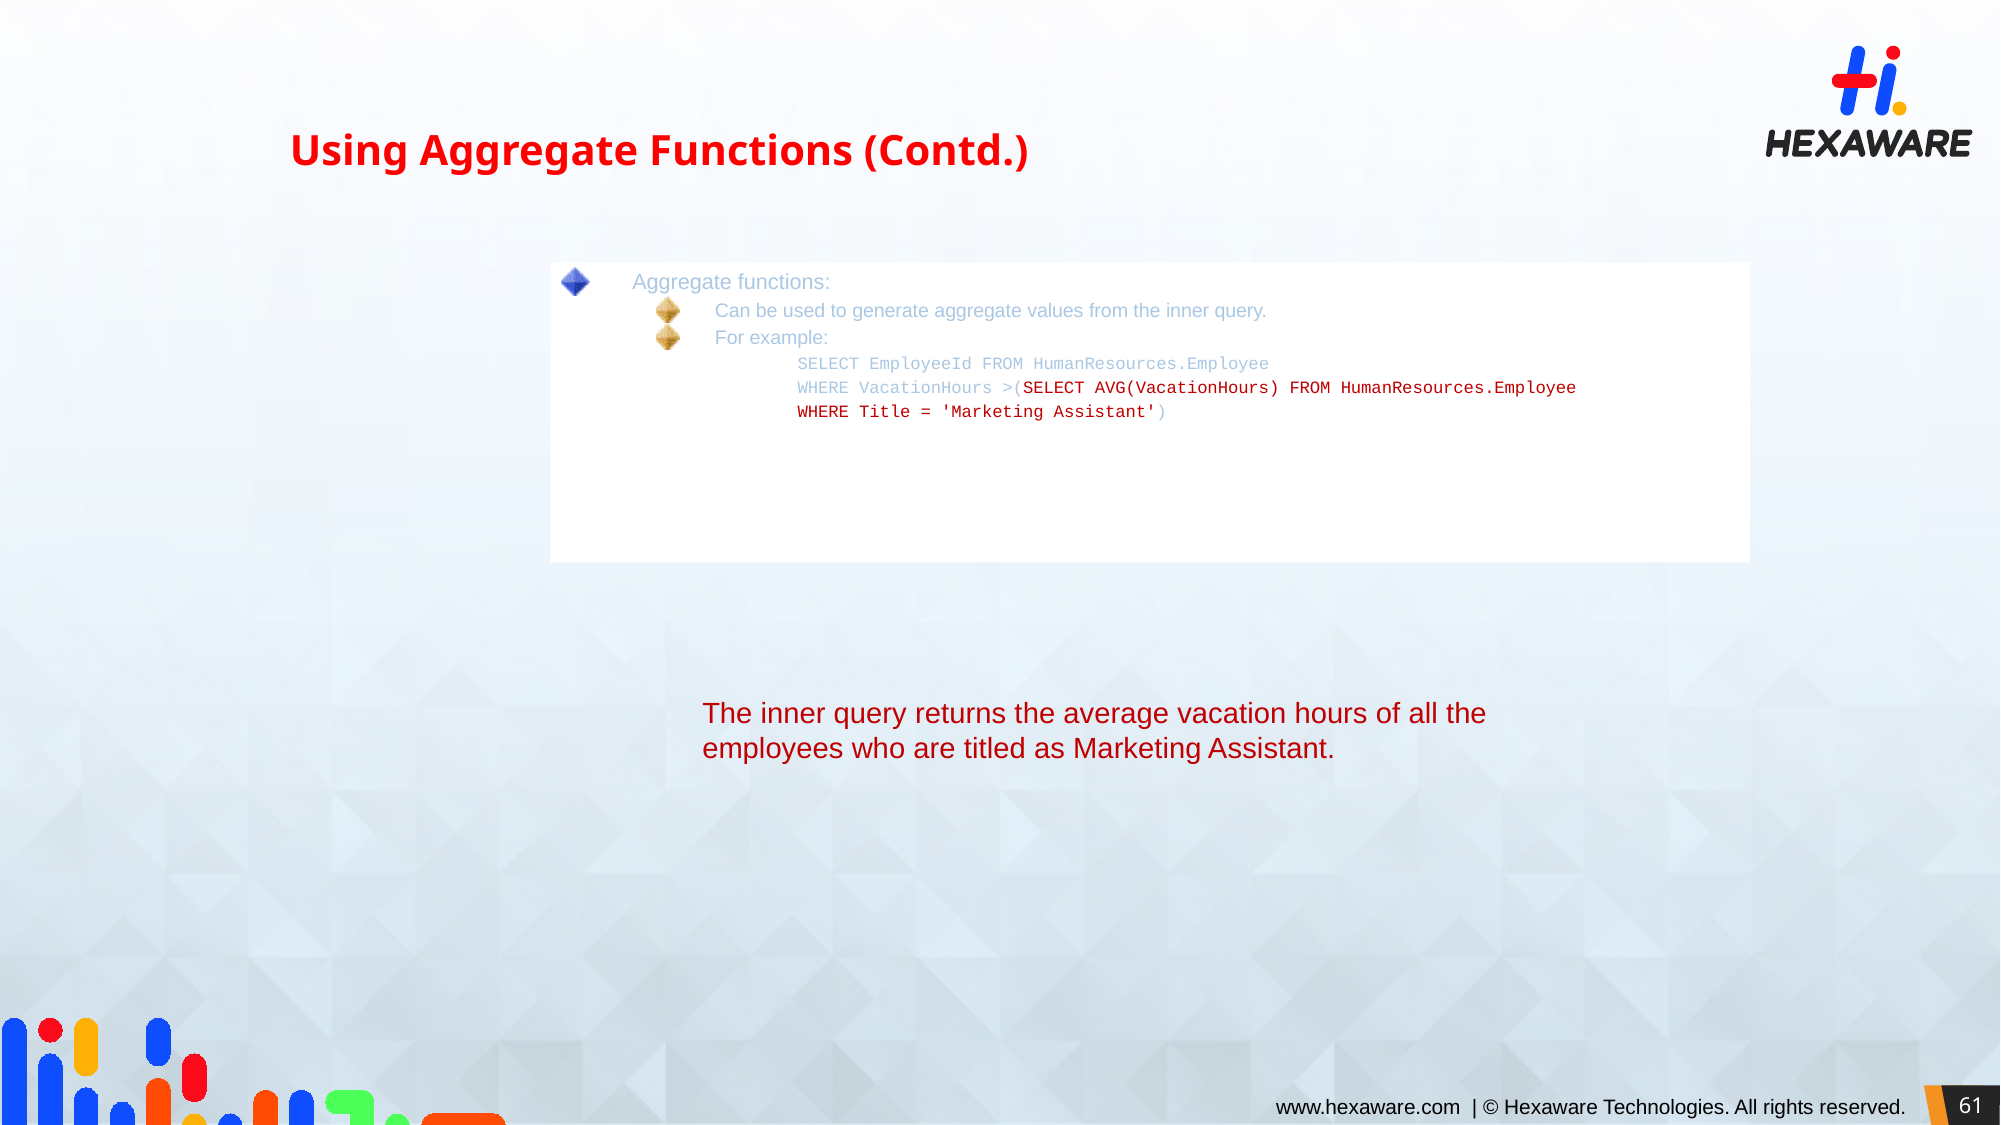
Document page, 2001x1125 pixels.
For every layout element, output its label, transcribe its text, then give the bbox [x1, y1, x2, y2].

text_box Using Aggregate Functions (Contd.) [274, 116, 1713, 182]
text_box The inner query returns the average vacation hours of all the employees who are titled as Marketing Assistant. [687, 687, 1613, 773]
picture [0, 0, 2001, 1125]
list Aggregate functions: Can be used to generate aggregate values from the inner query. For example: SELECT EmployeeId FROM HumanResources.Employee WHERE VacationHours >(SELECT AVG(VacationHours) FROM HumanResources.Employee WHERE Title = 'Marketing Assistant') [550, 262, 1750, 563]
